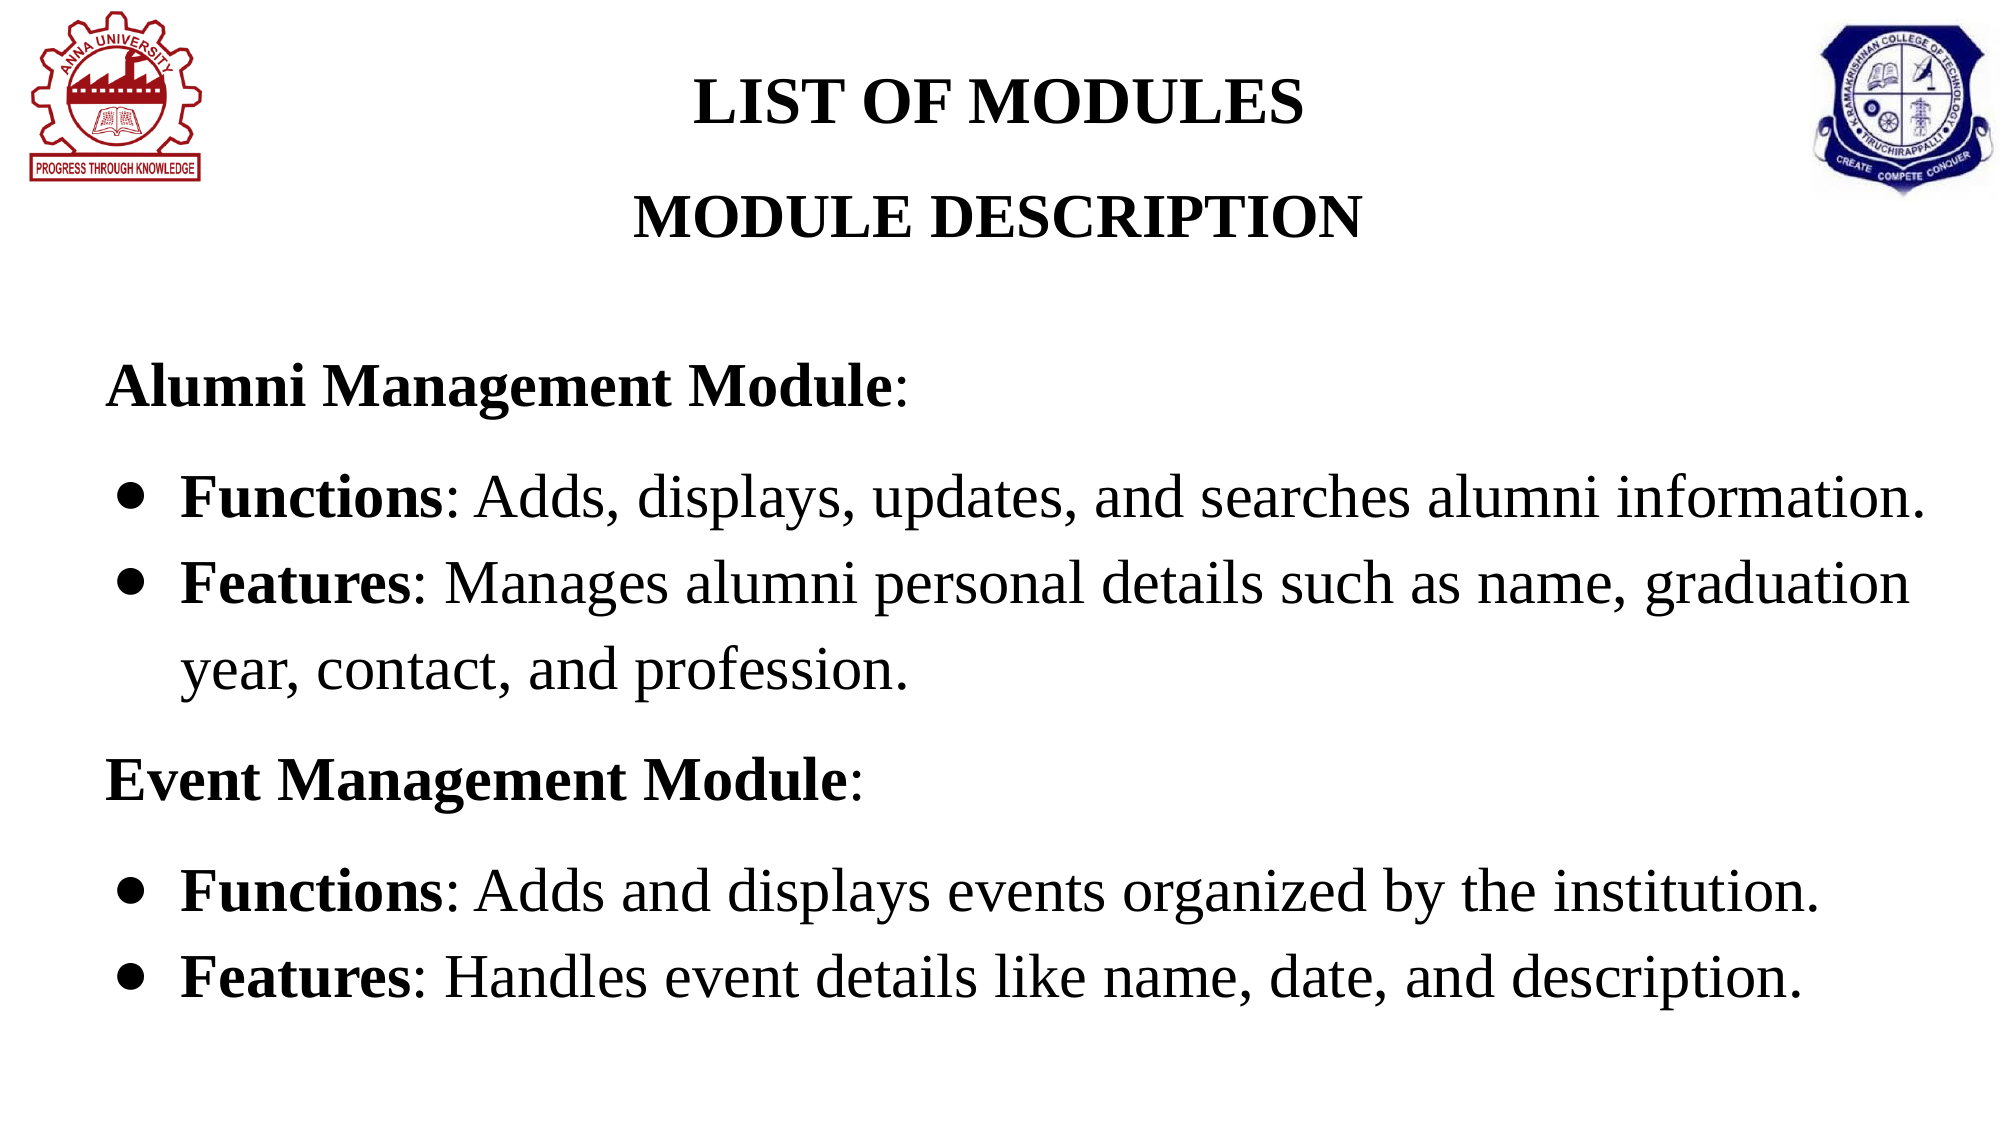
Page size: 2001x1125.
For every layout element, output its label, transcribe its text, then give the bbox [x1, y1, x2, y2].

text_box Alumni Management Module: Functions: Adds, displays, updates, and searches alumni information. Features: Manages alumni personal details such as name, graduation year, contact, and profession. Event Management Module: Functions: Adds and displays events organized by the institution. Features: Handles event details like name, date, and description. [90, 335, 1952, 1125]
title LIST OF MODULES MODULE DESCRIPTION [324, 31, 1675, 156]
picture [1809, 18, 2000, 201]
picture [27, 9, 203, 184]
